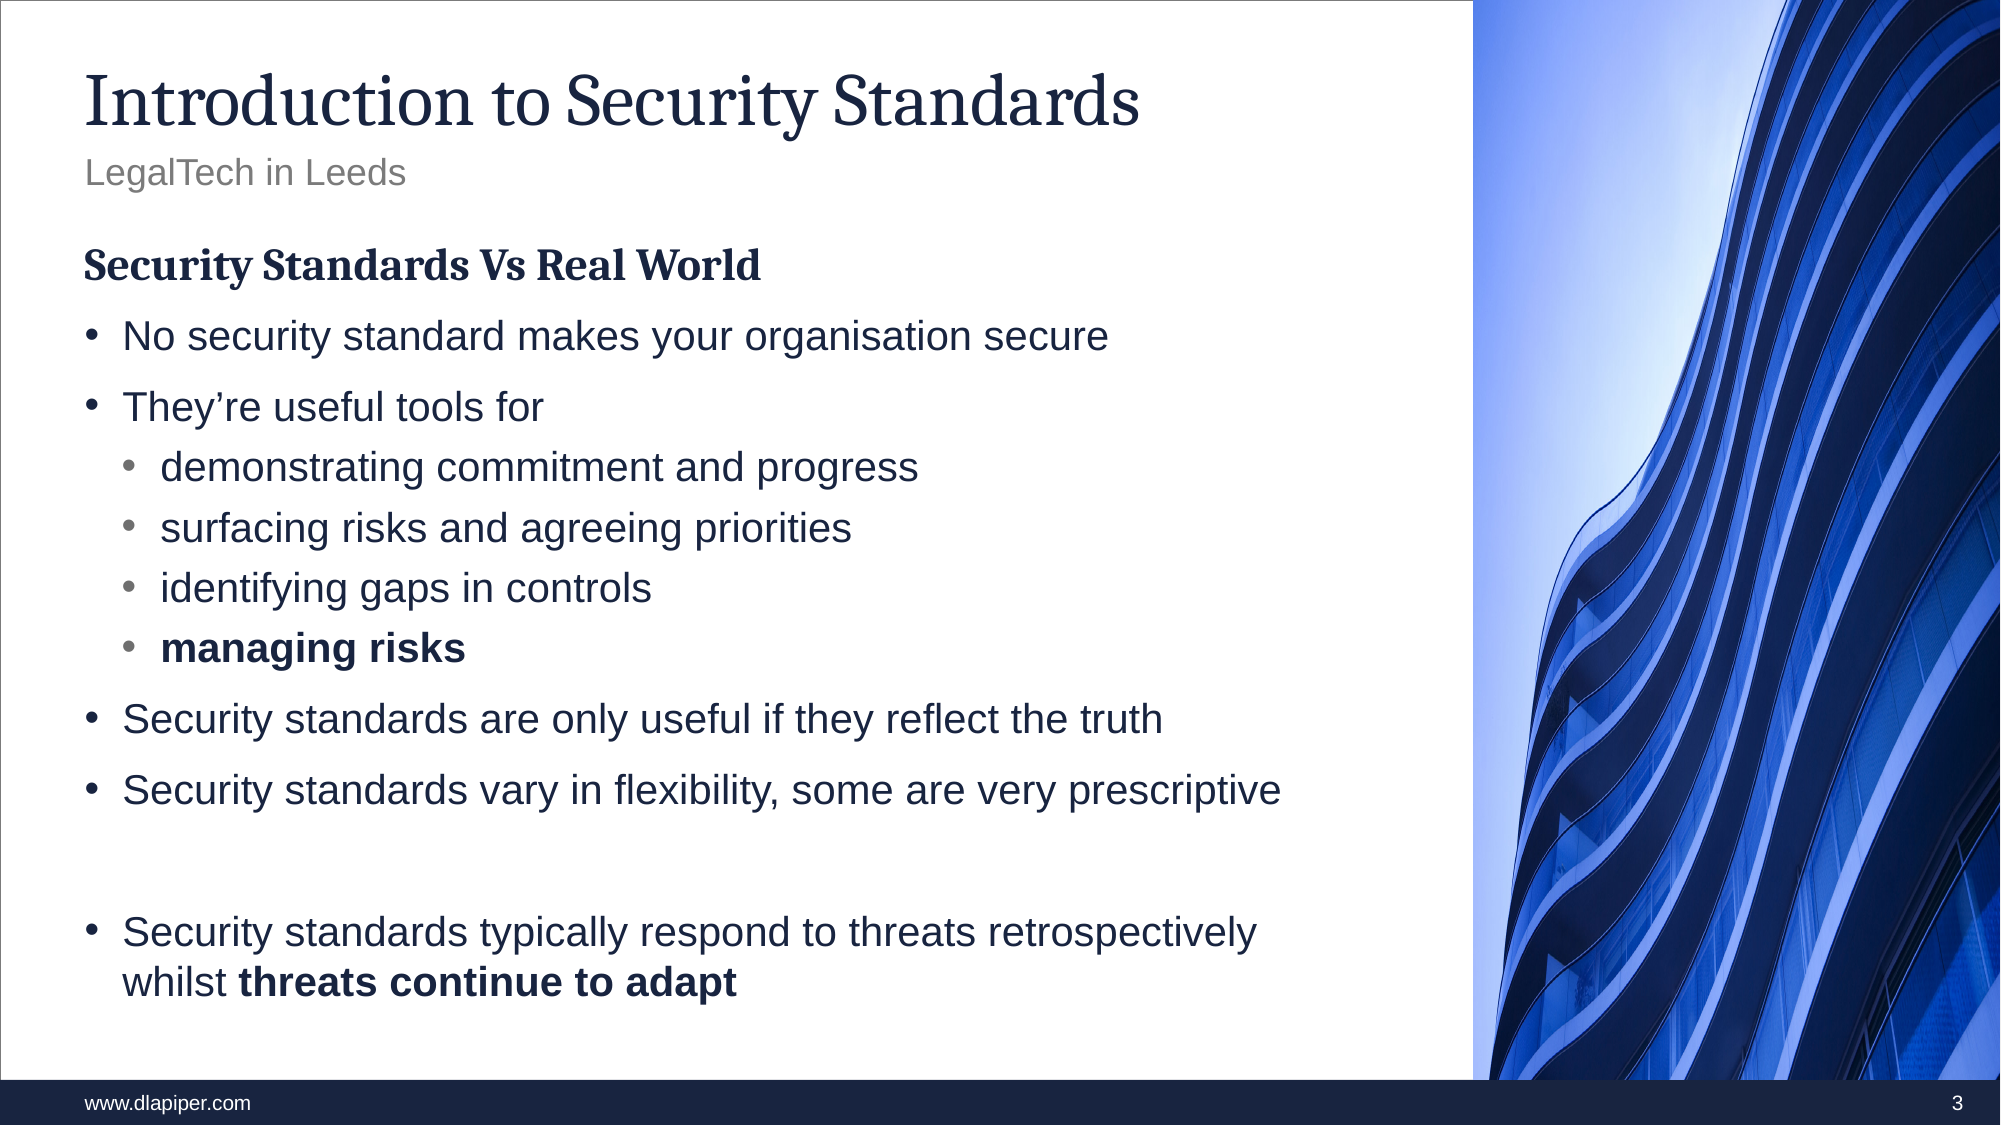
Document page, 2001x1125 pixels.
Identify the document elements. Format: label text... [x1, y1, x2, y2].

picture [1473, 0, 2000, 1080]
list LegalTech in Leeds [84, 156, 1297, 187]
slide_number 3 [1915, 1080, 2000, 1125]
list No security standard makes your organisation secure They’re useful tools for demonstrating commitment and progress surfacing risks and agreeing priorities identifying gaps in controls managing risks Security standards are only useful if they reflect the truth Security standards vary in flexibility, some are very prescriptive Security standards typically respond to threats retrospectively whilst threats continue to adapt [84, 308, 1297, 1035]
title Introduction to Security Standards [84, 60, 1298, 156]
list Security Standards Vs Real World [84, 234, 1297, 307]
